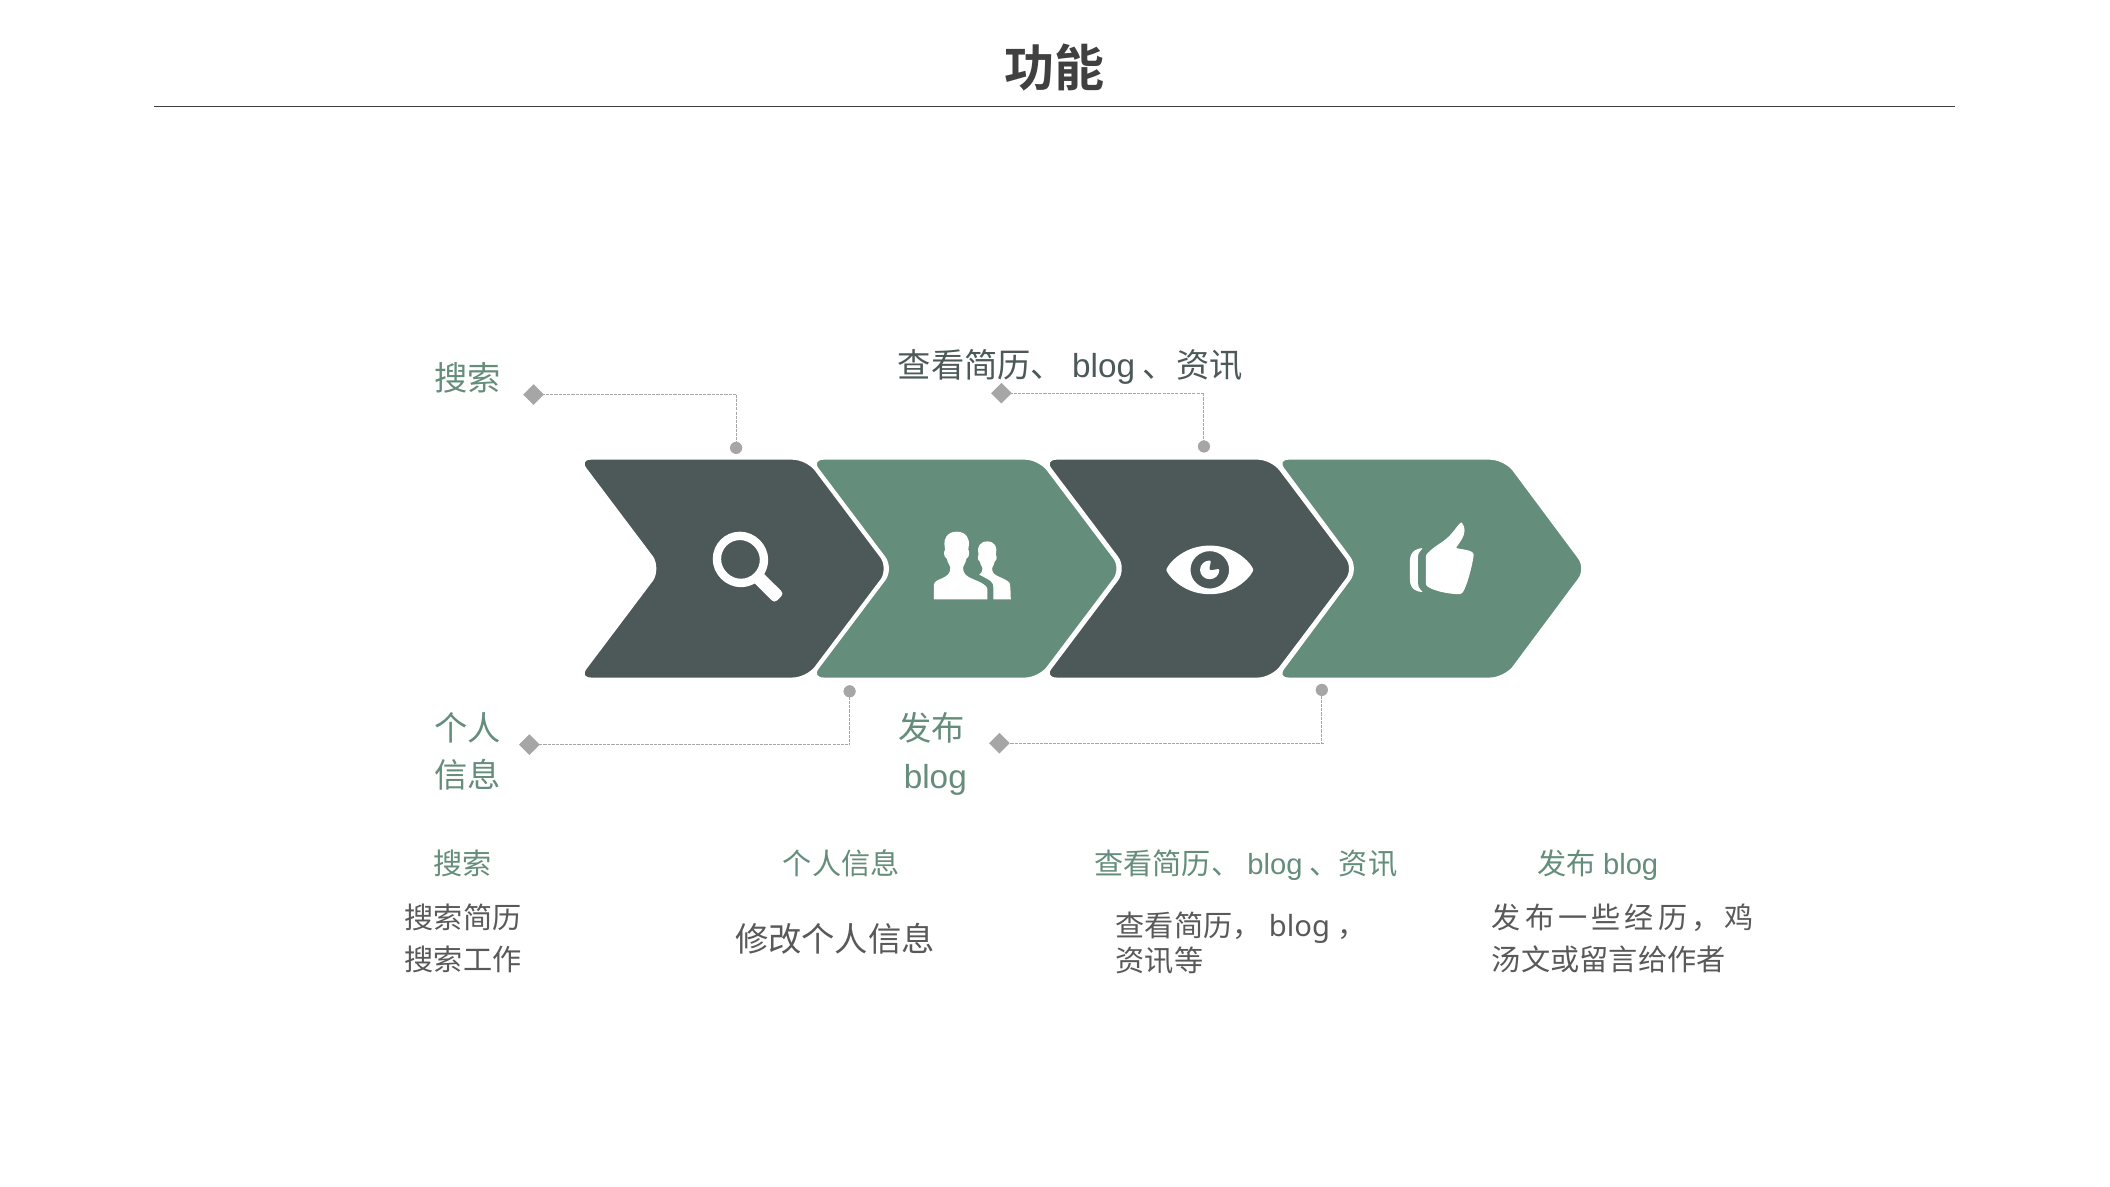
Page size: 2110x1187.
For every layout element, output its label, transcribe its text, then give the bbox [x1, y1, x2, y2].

text_box 发布blog [1491, 838, 1704, 881]
text_box 个人信息 [735, 838, 948, 881]
text_box 功能 [804, 36, 1305, 97]
text_box 发布一些经历，鸡汤文或留言给作者 [1491, 892, 1755, 977]
text_box 搜索 [356, 838, 570, 881]
text_box 查看简历、blog、资讯 [1058, 838, 1434, 881]
text_box 搜索 [426, 349, 509, 397]
text_box 个人信息 [426, 698, 509, 795]
text_box 搜索简历 搜索工作 [404, 892, 667, 977]
text_box 修改个人信息 [735, 910, 998, 959]
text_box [580, 458, 1584, 680]
text_box 查看简历、blog、资讯 [878, 336, 1263, 385]
text_box 查看简历，blog，资讯等 [1100, 899, 1410, 986]
text_box 发布blog [894, 699, 977, 796]
